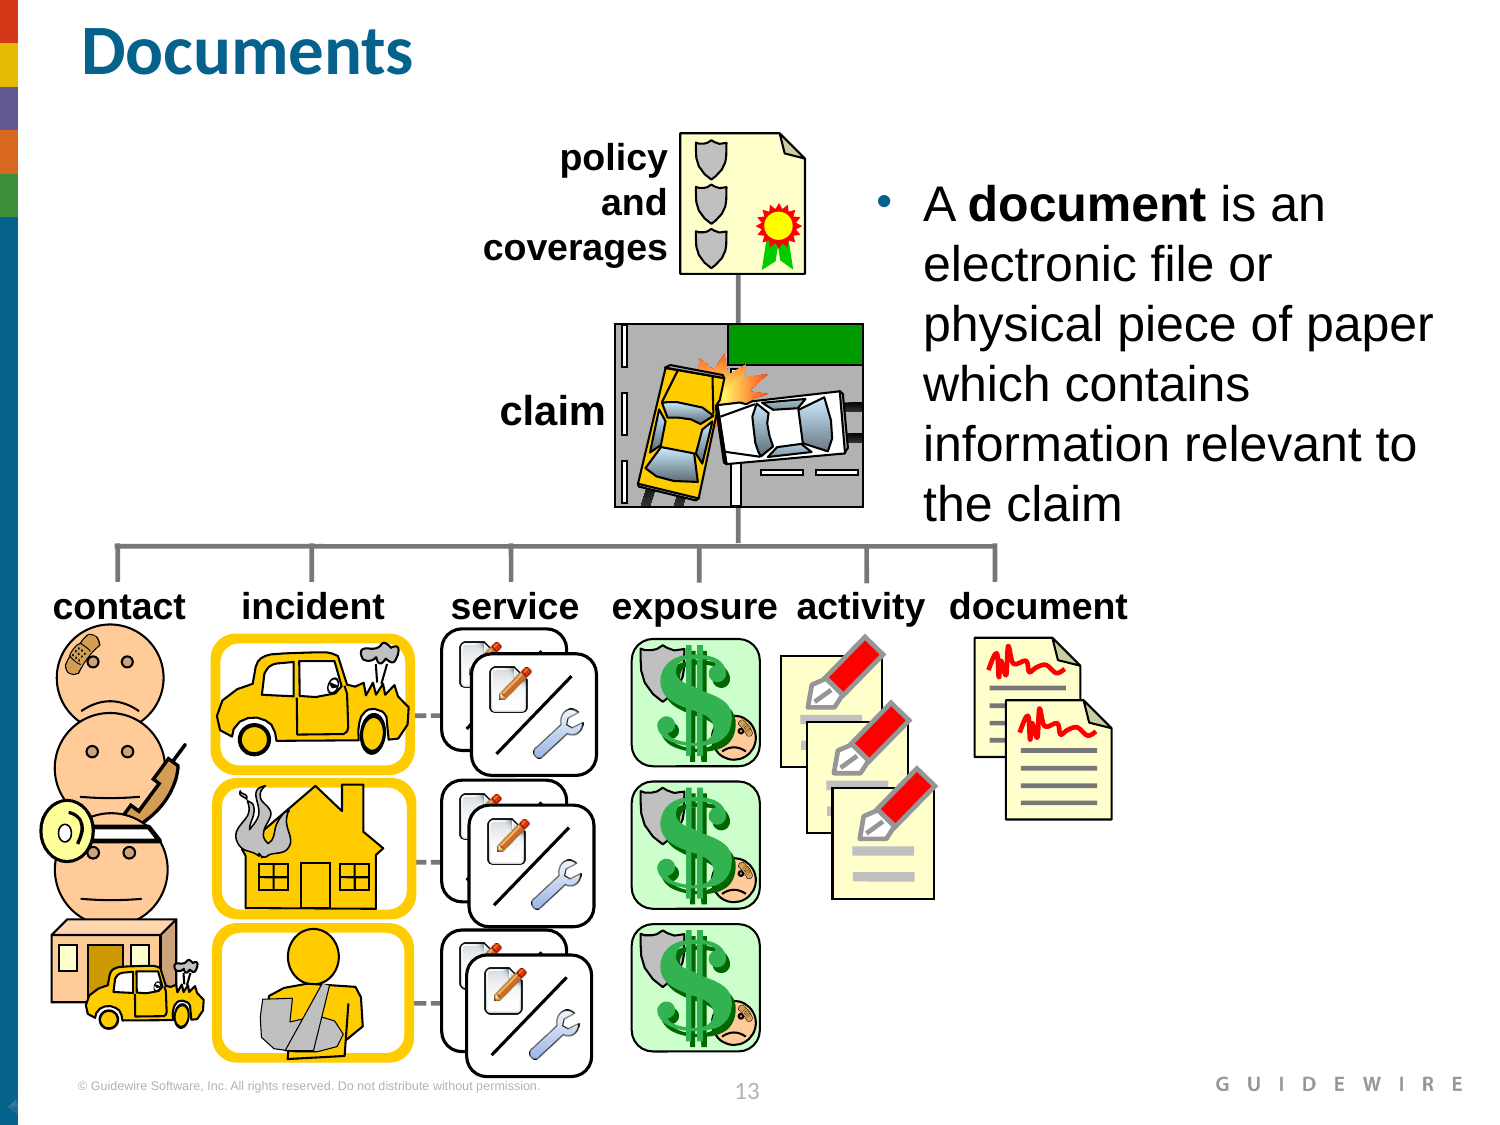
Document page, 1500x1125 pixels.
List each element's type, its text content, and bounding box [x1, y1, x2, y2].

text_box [441, 779, 567, 903]
text_box document [958, 582, 1135, 628]
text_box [56, 624, 164, 711]
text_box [806, 703, 909, 834]
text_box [679, 133, 806, 275]
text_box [214, 925, 412, 1061]
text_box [51, 919, 204, 1031]
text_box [780, 637, 883, 768]
picture [1215, 1073, 1480, 1096]
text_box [471, 653, 597, 776]
picture [0, 0, 18, 216]
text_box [631, 781, 761, 910]
text_box activity [791, 582, 958, 628]
text_box claim [413, 384, 606, 435]
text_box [54, 712, 188, 834]
text_box contact [40, 582, 198, 628]
text_box exposure [611, 582, 791, 628]
text_box service [418, 582, 611, 628]
list A document is an electronic file or physical piece of paper which contains information relevant to the claim [876, 171, 1450, 524]
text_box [974, 637, 1081, 758]
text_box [631, 923, 761, 1052]
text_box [441, 929, 567, 1052]
title Documents [81, 19, 1446, 142]
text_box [1005, 699, 1112, 820]
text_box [468, 804, 595, 928]
picture [10, 1101, 18, 1111]
text_box policy and coverages [453, 133, 668, 269]
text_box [39, 798, 168, 927]
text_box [441, 628, 567, 751]
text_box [212, 635, 413, 773]
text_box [214, 779, 415, 918]
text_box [832, 768, 935, 899]
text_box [631, 638, 761, 767]
text_box incident [216, 582, 409, 628]
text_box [466, 954, 592, 1077]
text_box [614, 323, 864, 507]
